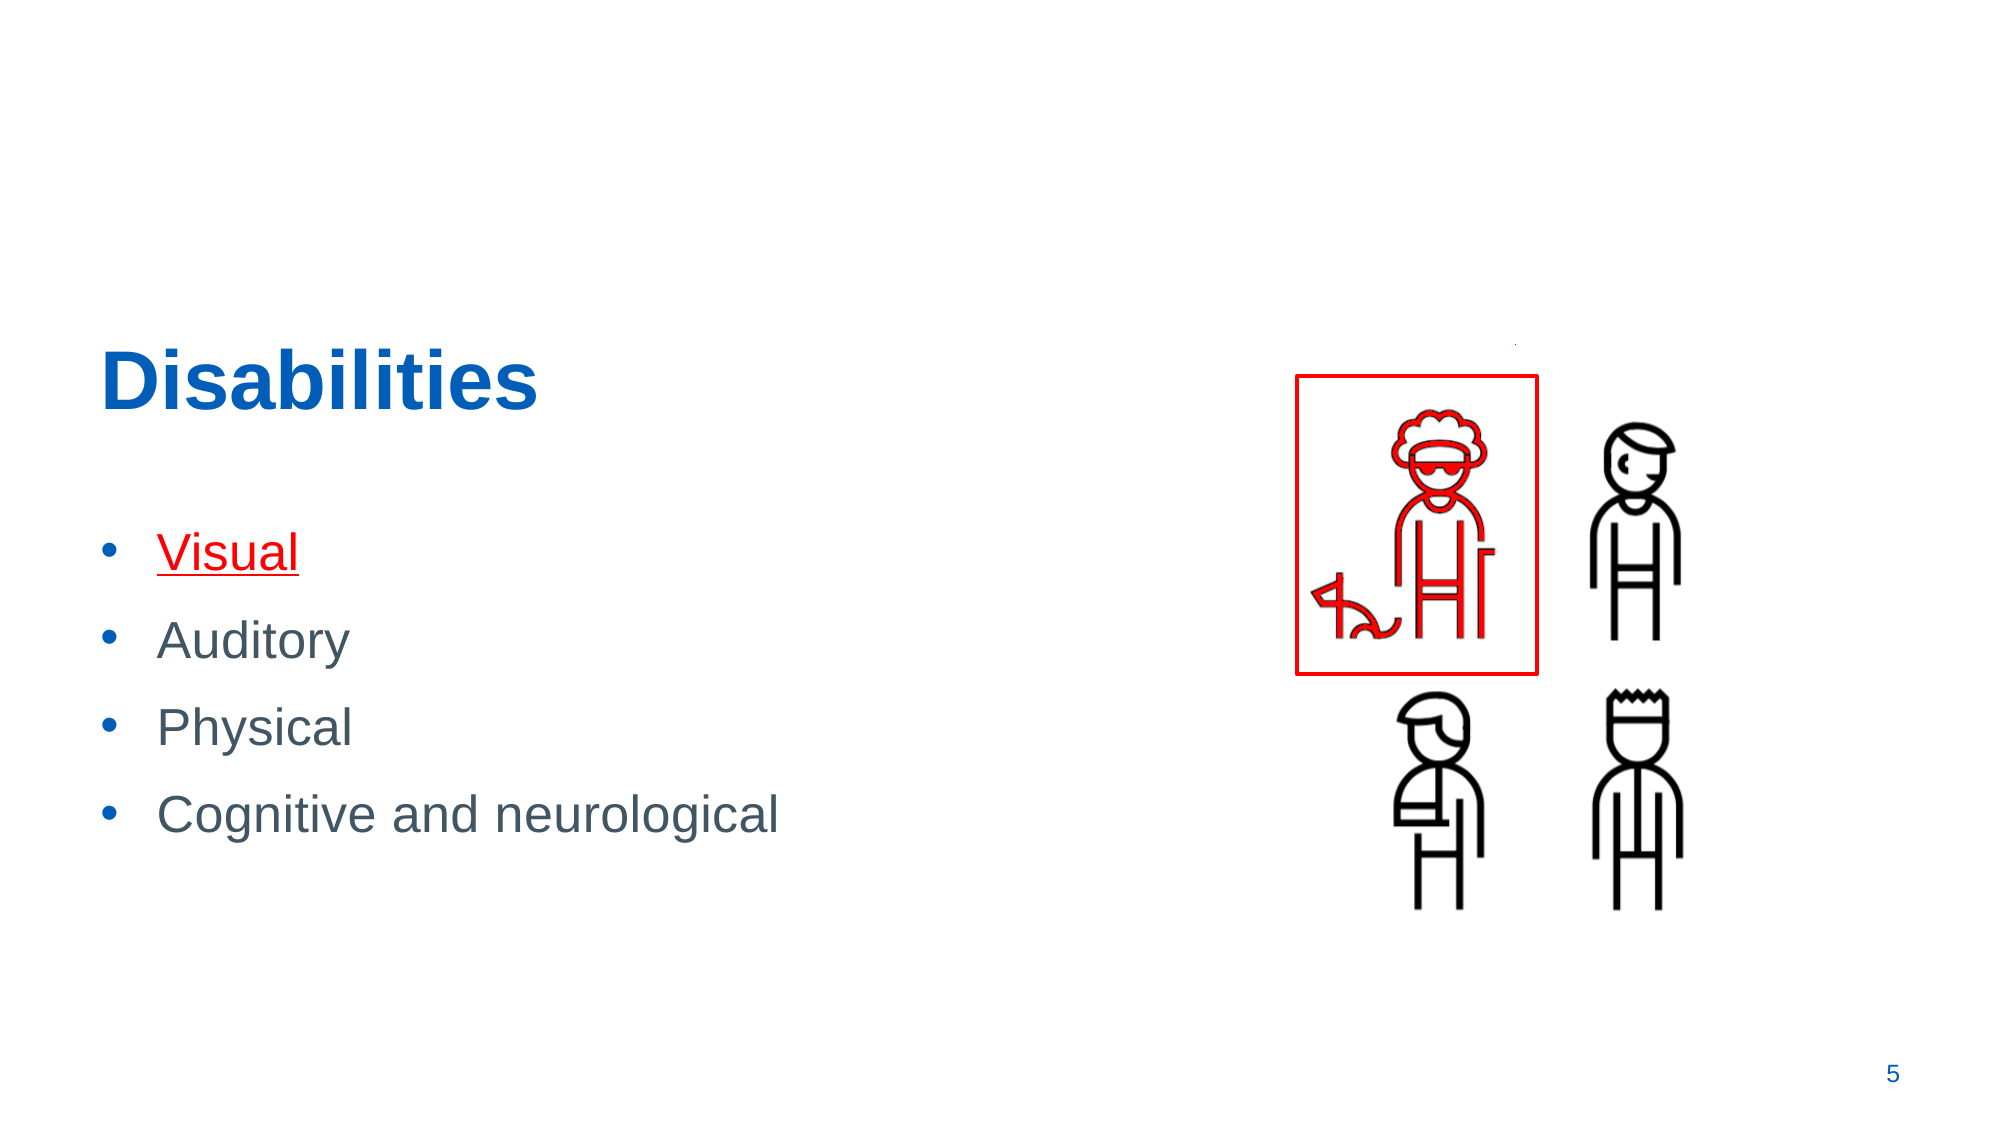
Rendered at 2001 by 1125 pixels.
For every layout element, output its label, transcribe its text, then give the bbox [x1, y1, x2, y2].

picture [1309, 396, 1503, 641]
title Disabilities [100, 88, 1762, 427]
picture [1575, 684, 1697, 920]
text_box [1296, 376, 1537, 674]
list Visual Auditory Physical Cognitive and neurological [100, 518, 1762, 916]
picture [1587, 413, 1686, 641]
slide_number 5 [1784, 1055, 1901, 1091]
picture [1386, 684, 1491, 916]
